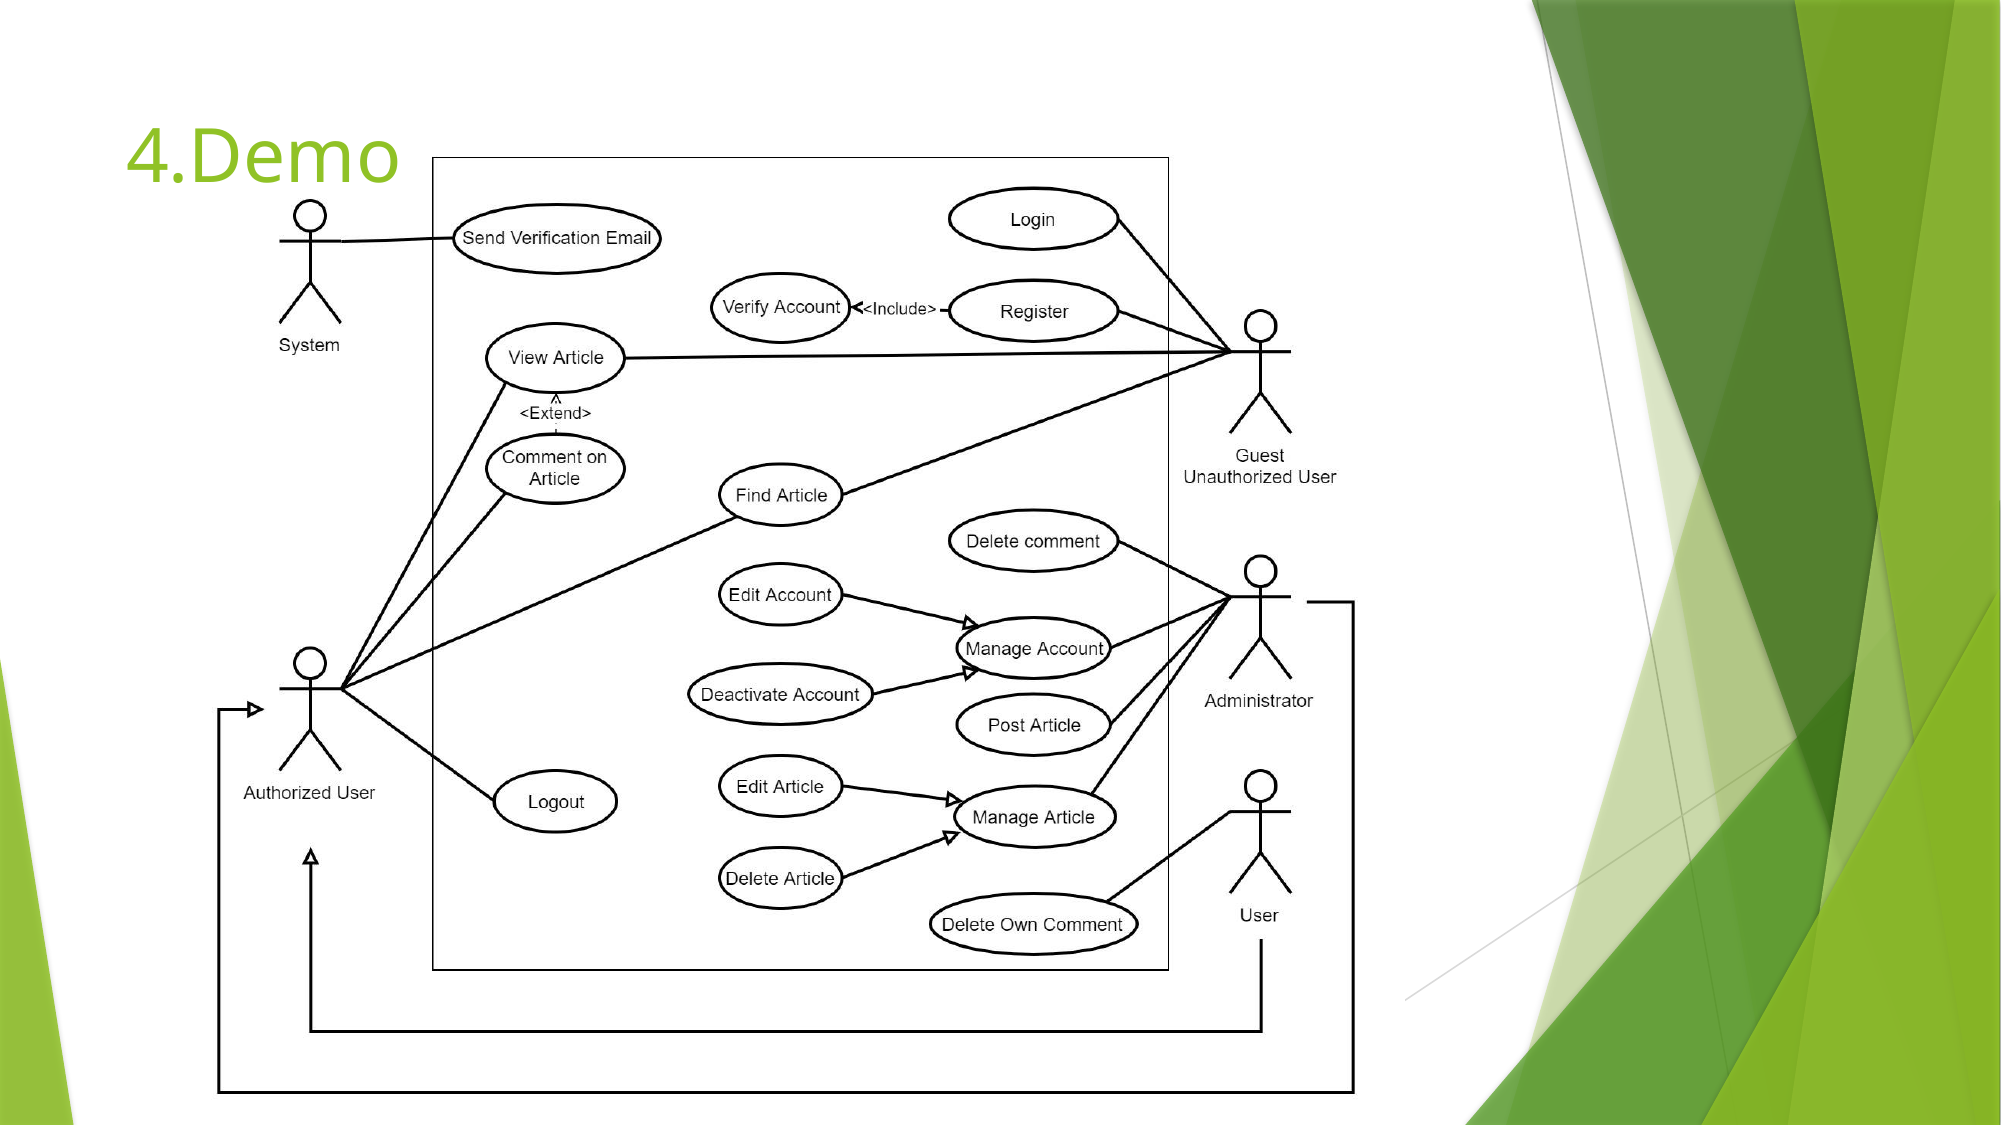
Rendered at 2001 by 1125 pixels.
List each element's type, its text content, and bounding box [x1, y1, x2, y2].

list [168, 118, 1405, 1125]
title 4.Demo [111, 99, 1522, 232]
